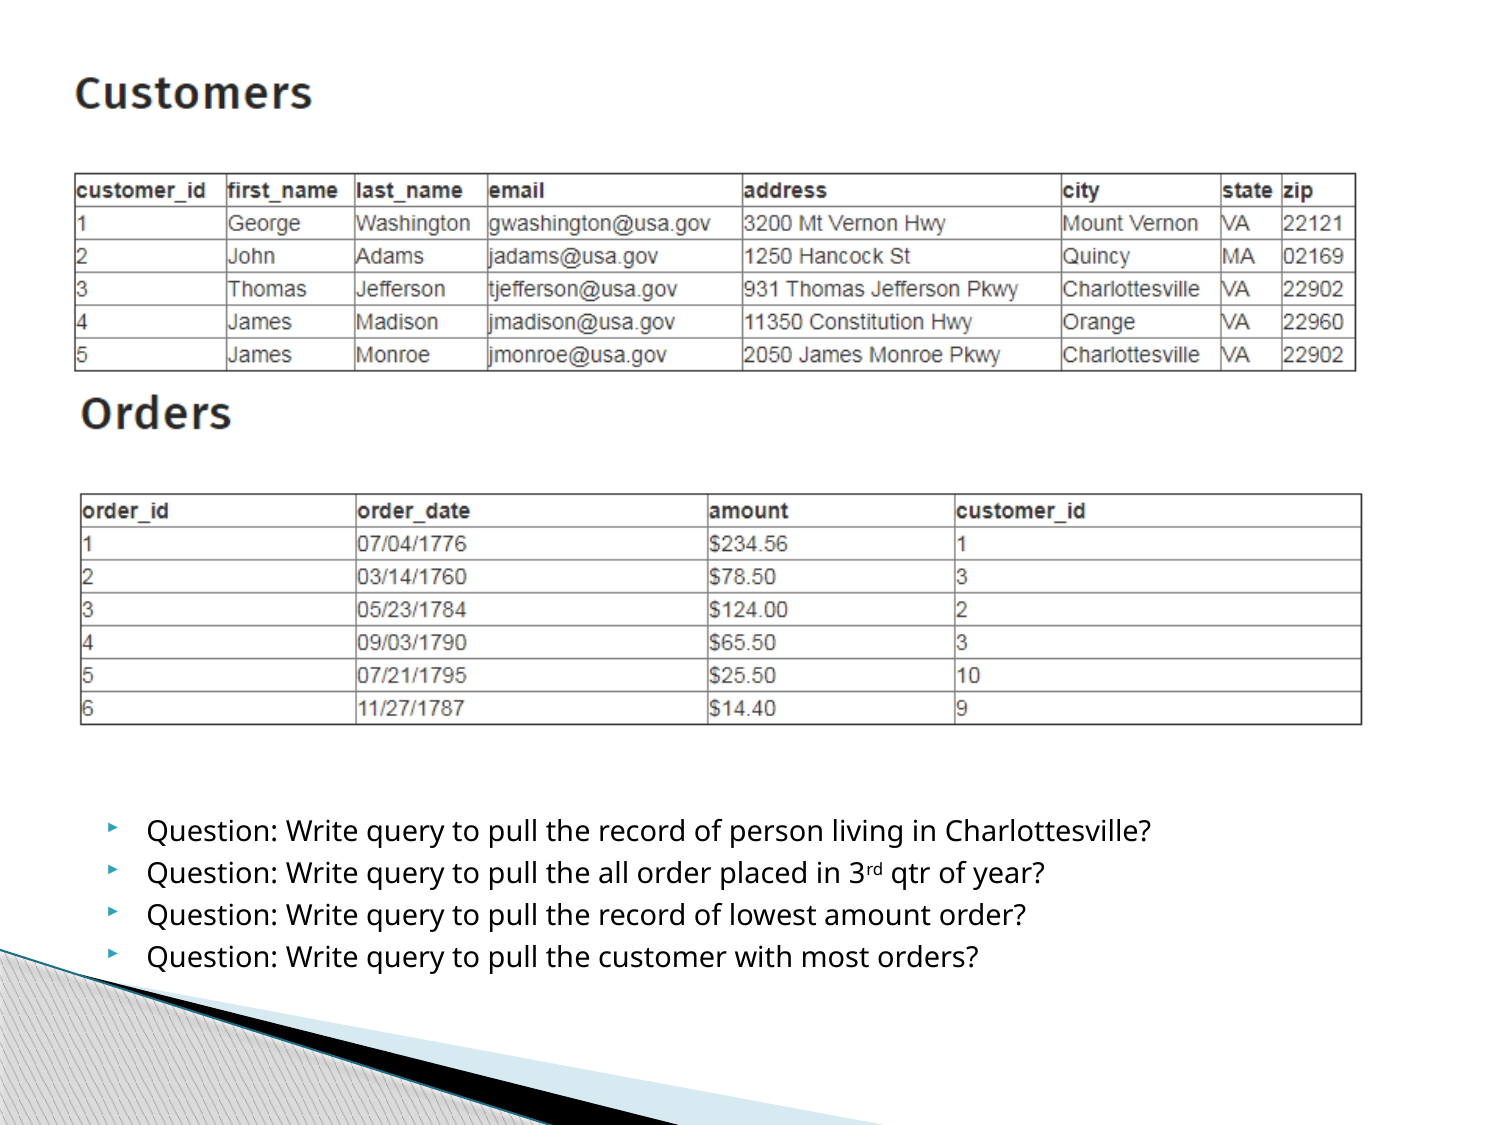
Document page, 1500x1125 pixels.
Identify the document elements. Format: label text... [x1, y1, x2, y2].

title Sample tables [75, 45, 1425, 233]
picture [62, 62, 1376, 738]
list Question: Write query to pull the record of person living in Charlottesville? Question: Write query to pull the all order placed in 3rd qtr of year? Question: Write query to pull the record of lowest amount order? Question: Write query to pull the customer with most orders? [75, 243, 1425, 986]
